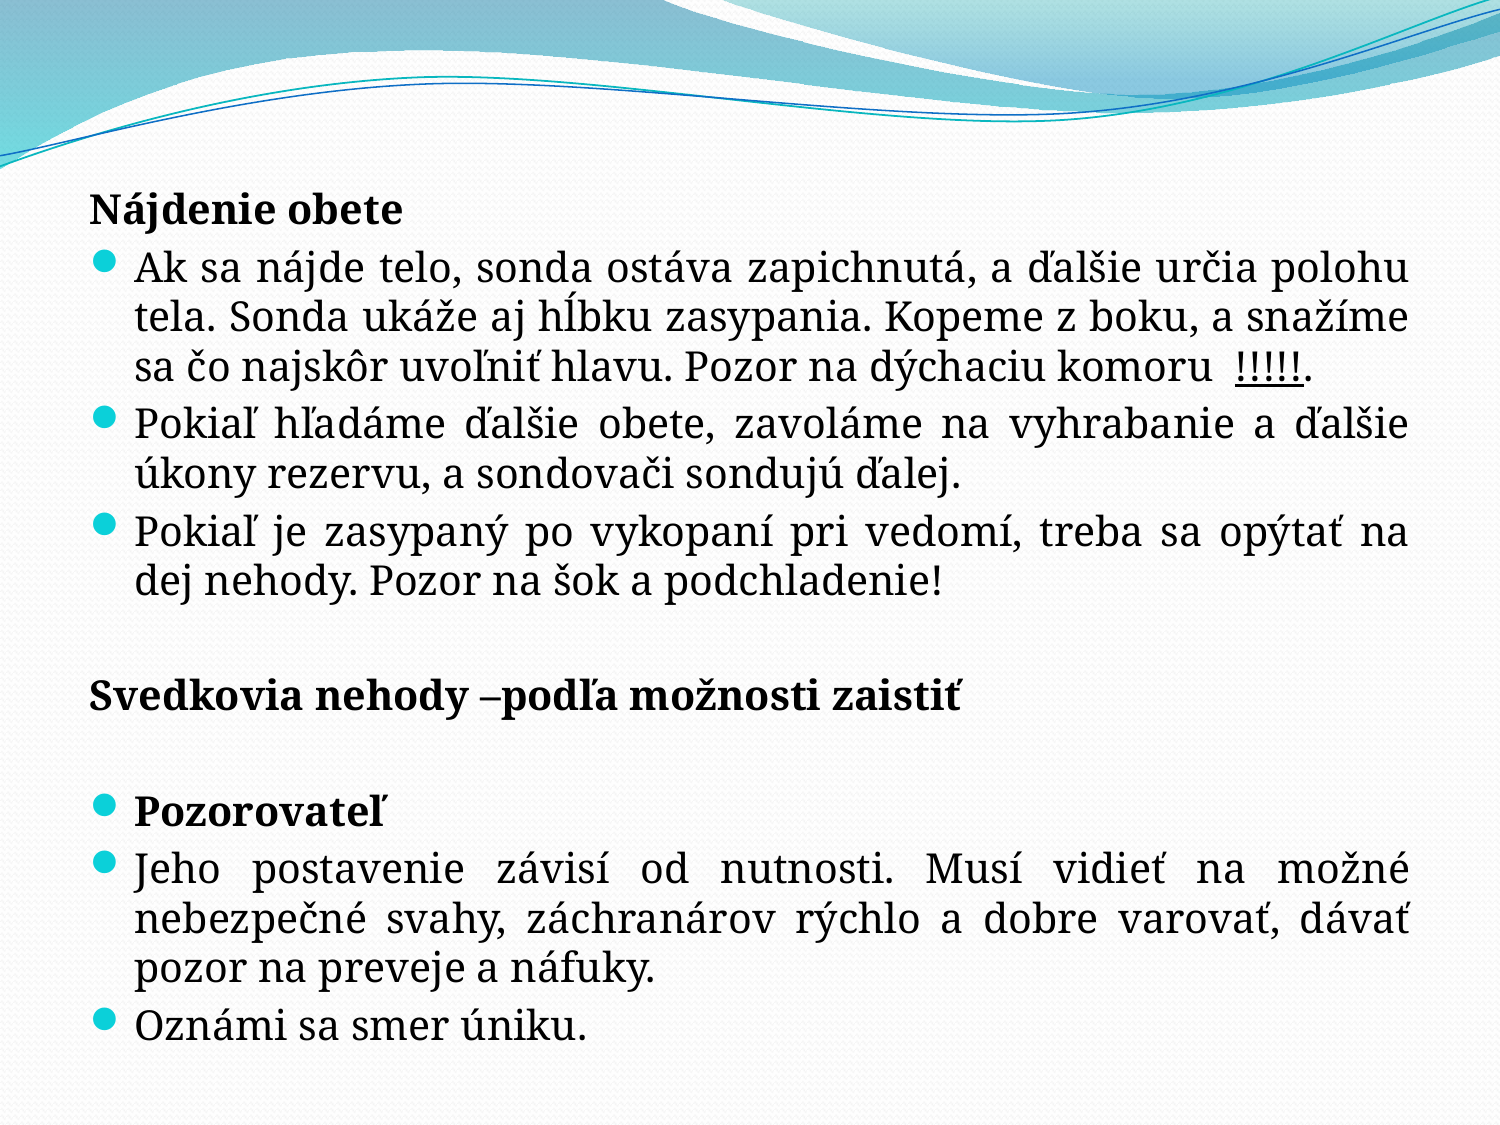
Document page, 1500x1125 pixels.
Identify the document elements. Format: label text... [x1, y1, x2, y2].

list Nájdenie obete Ak sa nájde telo, sonda ostáva zapichnutá, a ďalšie určia polohu tela. Sonda ukáže aj hĺbku zasypania. Kopeme z boku, a snažíme sa čo najskôr uvoľniť hlavu. Pozor na dýchaciu komoru !!!!!. Pokiaľ hľadáme ďalšie obete, zavoláme na vyhrabanie a ďalšie úkony rezervu, a sondovači sondujú ďalej. Pokiaľ je zasypaný po vykopaní pri vedomí, treba sa opýtať na dej nehody. Pozor na šok a podchladenie! Svedkovia nehody –podľa možnosti zaistiť Pozorovateľ Jeho postavenie závisí od nutnosti. Musí vidieť na možné nebezpečné svahy, záchranárov rýchlo a dobre varovať, dávať pozor na preveje a náfuky. Oznámi sa smer úniku. [75, 175, 1425, 1067]
